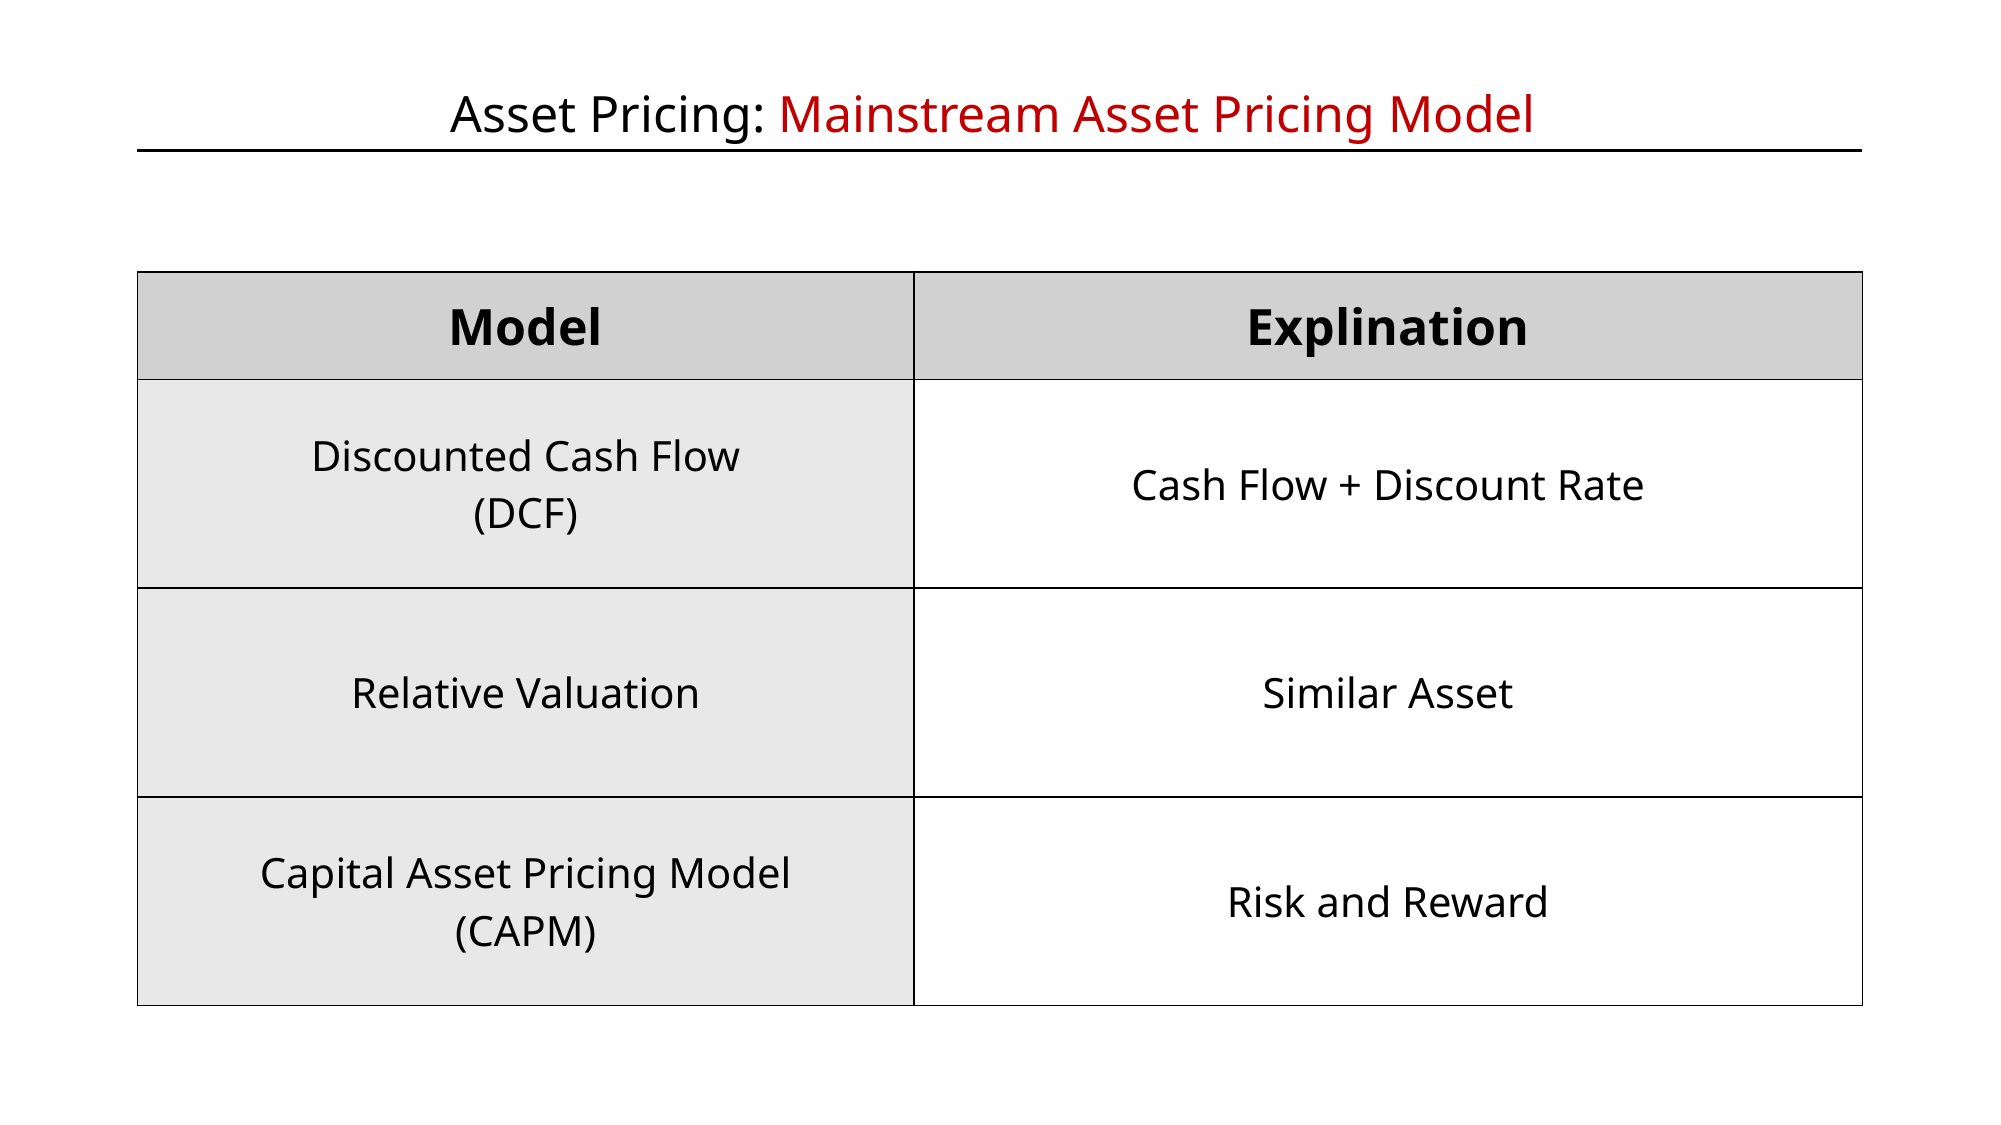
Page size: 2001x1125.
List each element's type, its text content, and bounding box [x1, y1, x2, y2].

table_cell Relative Valuation [138, 589, 913, 796]
table_header Explination [915, 273, 1862, 379]
table_cell Similar Asset [915, 589, 1862, 796]
text_box Asset Pricing: Mainstream Asset Pricing Model [137, 74, 1863, 150]
table_cell Cash Flow + Discount Rate [915, 380, 1862, 587]
table_header Model [138, 273, 913, 379]
table_cell Risk and Reward [915, 798, 1862, 1005]
table_cell Discounted Cash Flow (DCF) [138, 380, 913, 587]
table_cell Capital Asset Pricing Model (CAPM) [138, 798, 913, 1005]
